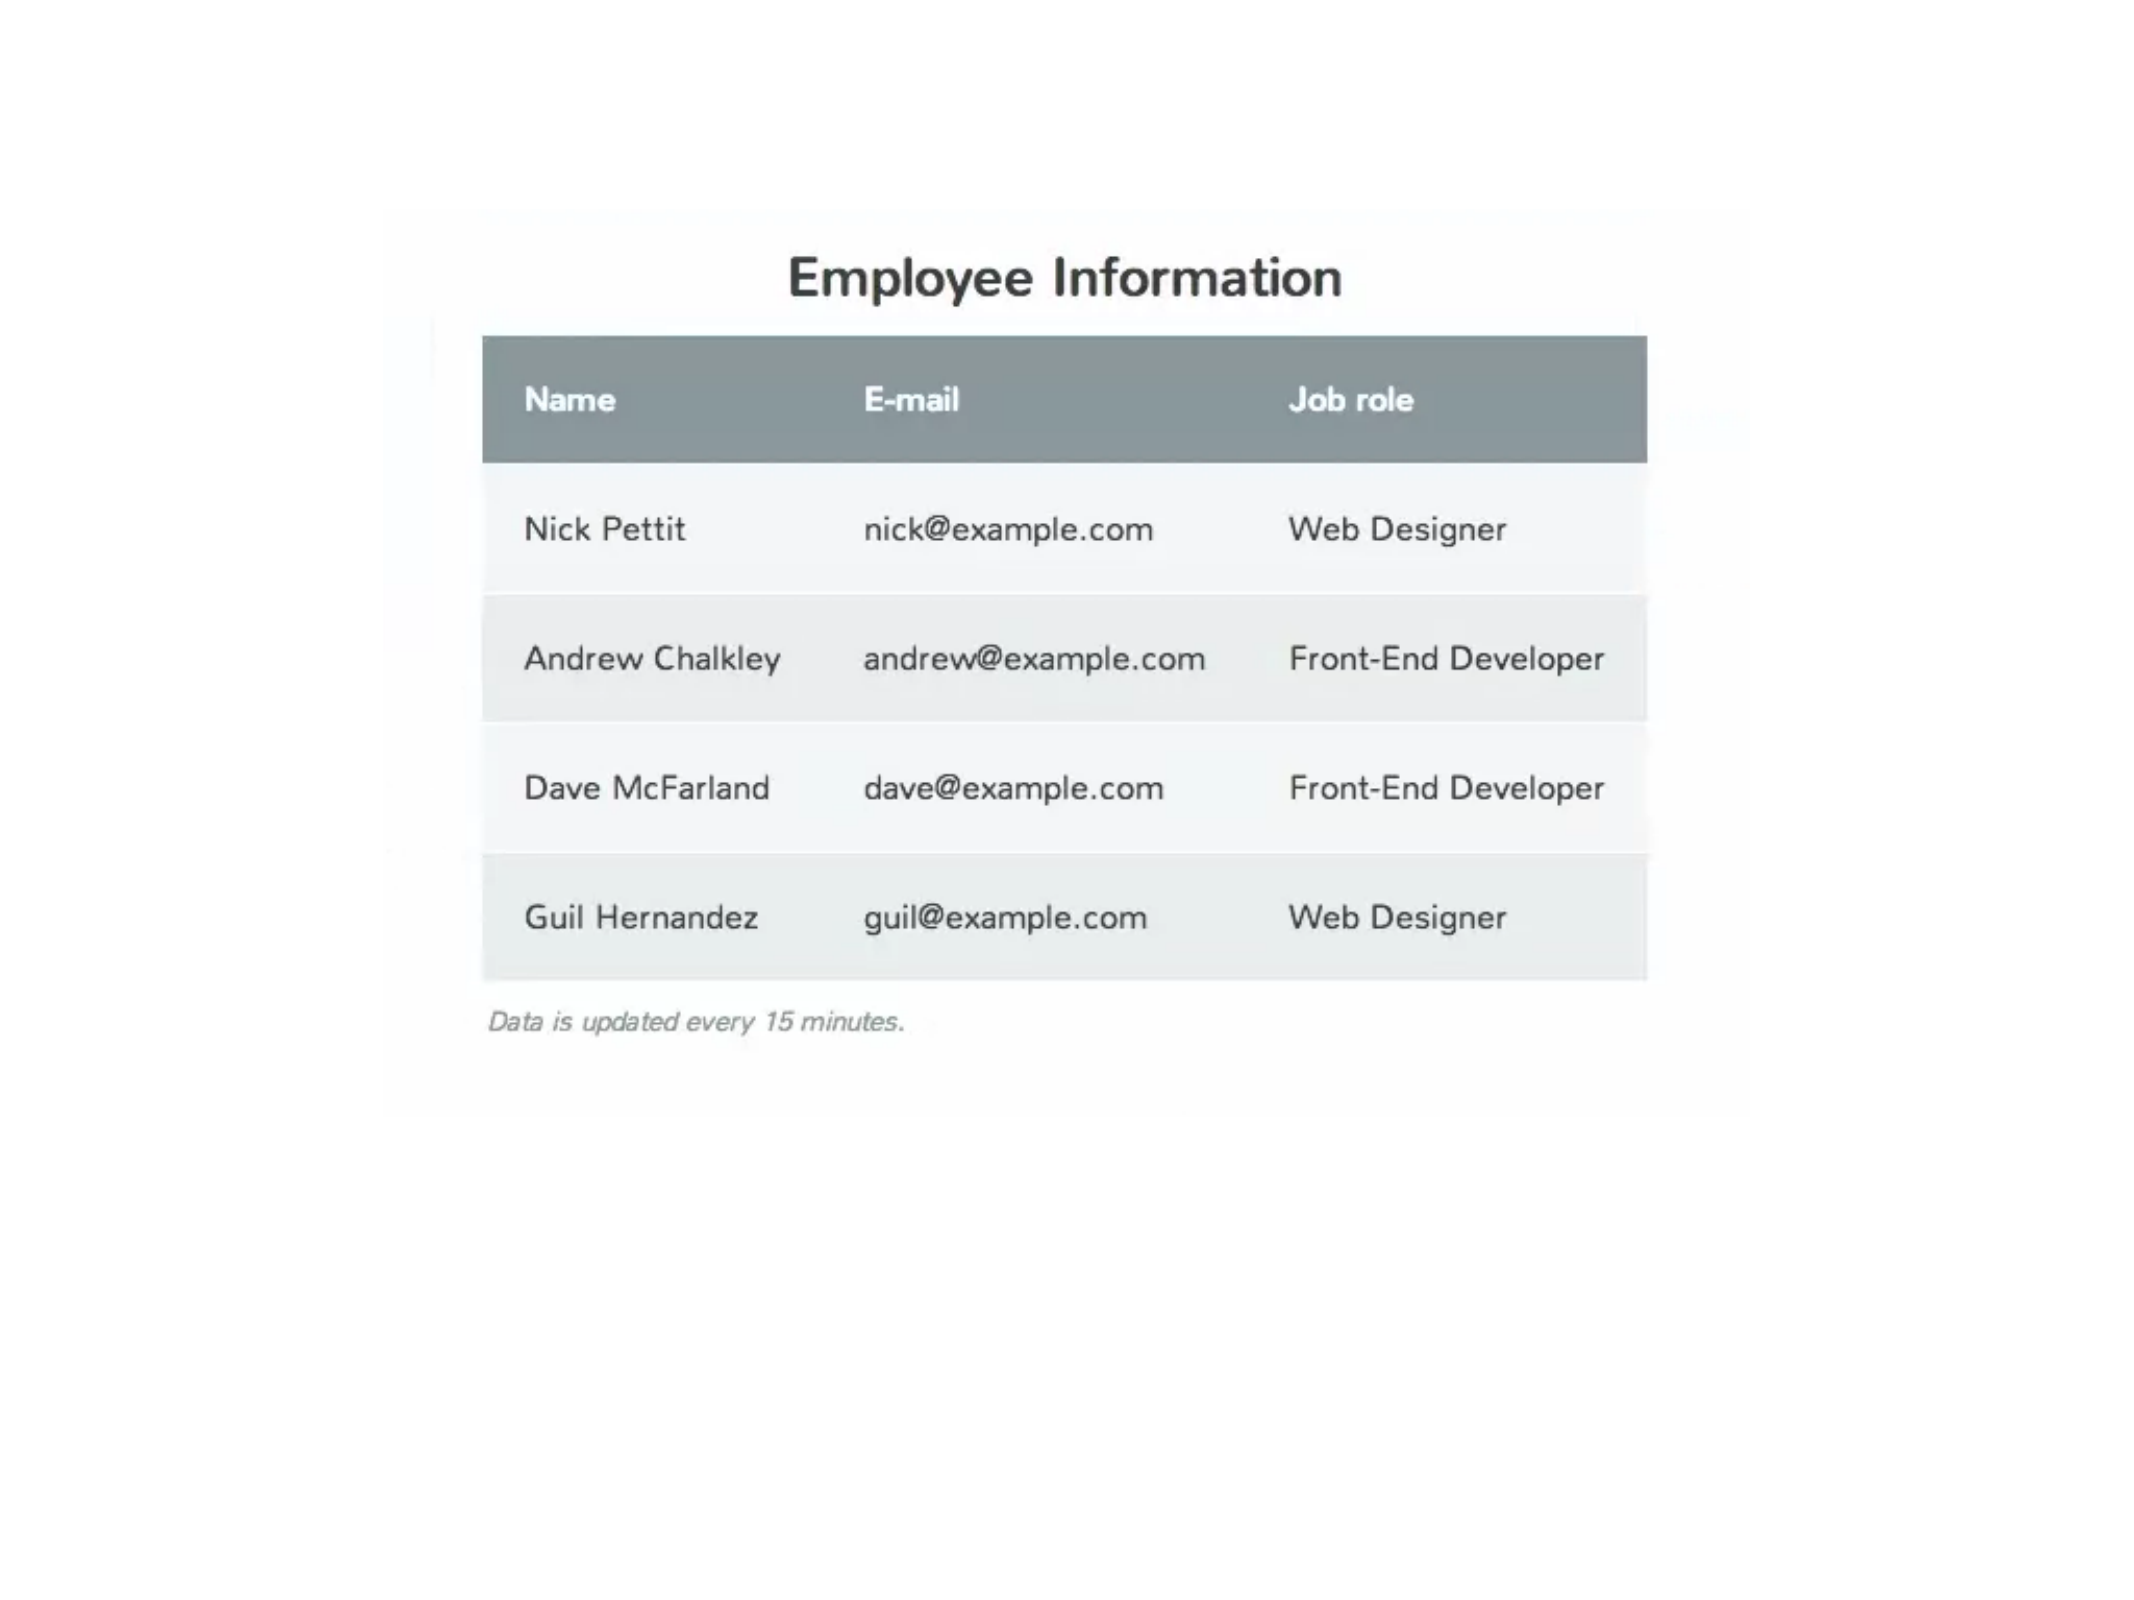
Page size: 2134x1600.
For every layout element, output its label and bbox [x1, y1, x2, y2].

picture [383, 209, 1751, 1117]
